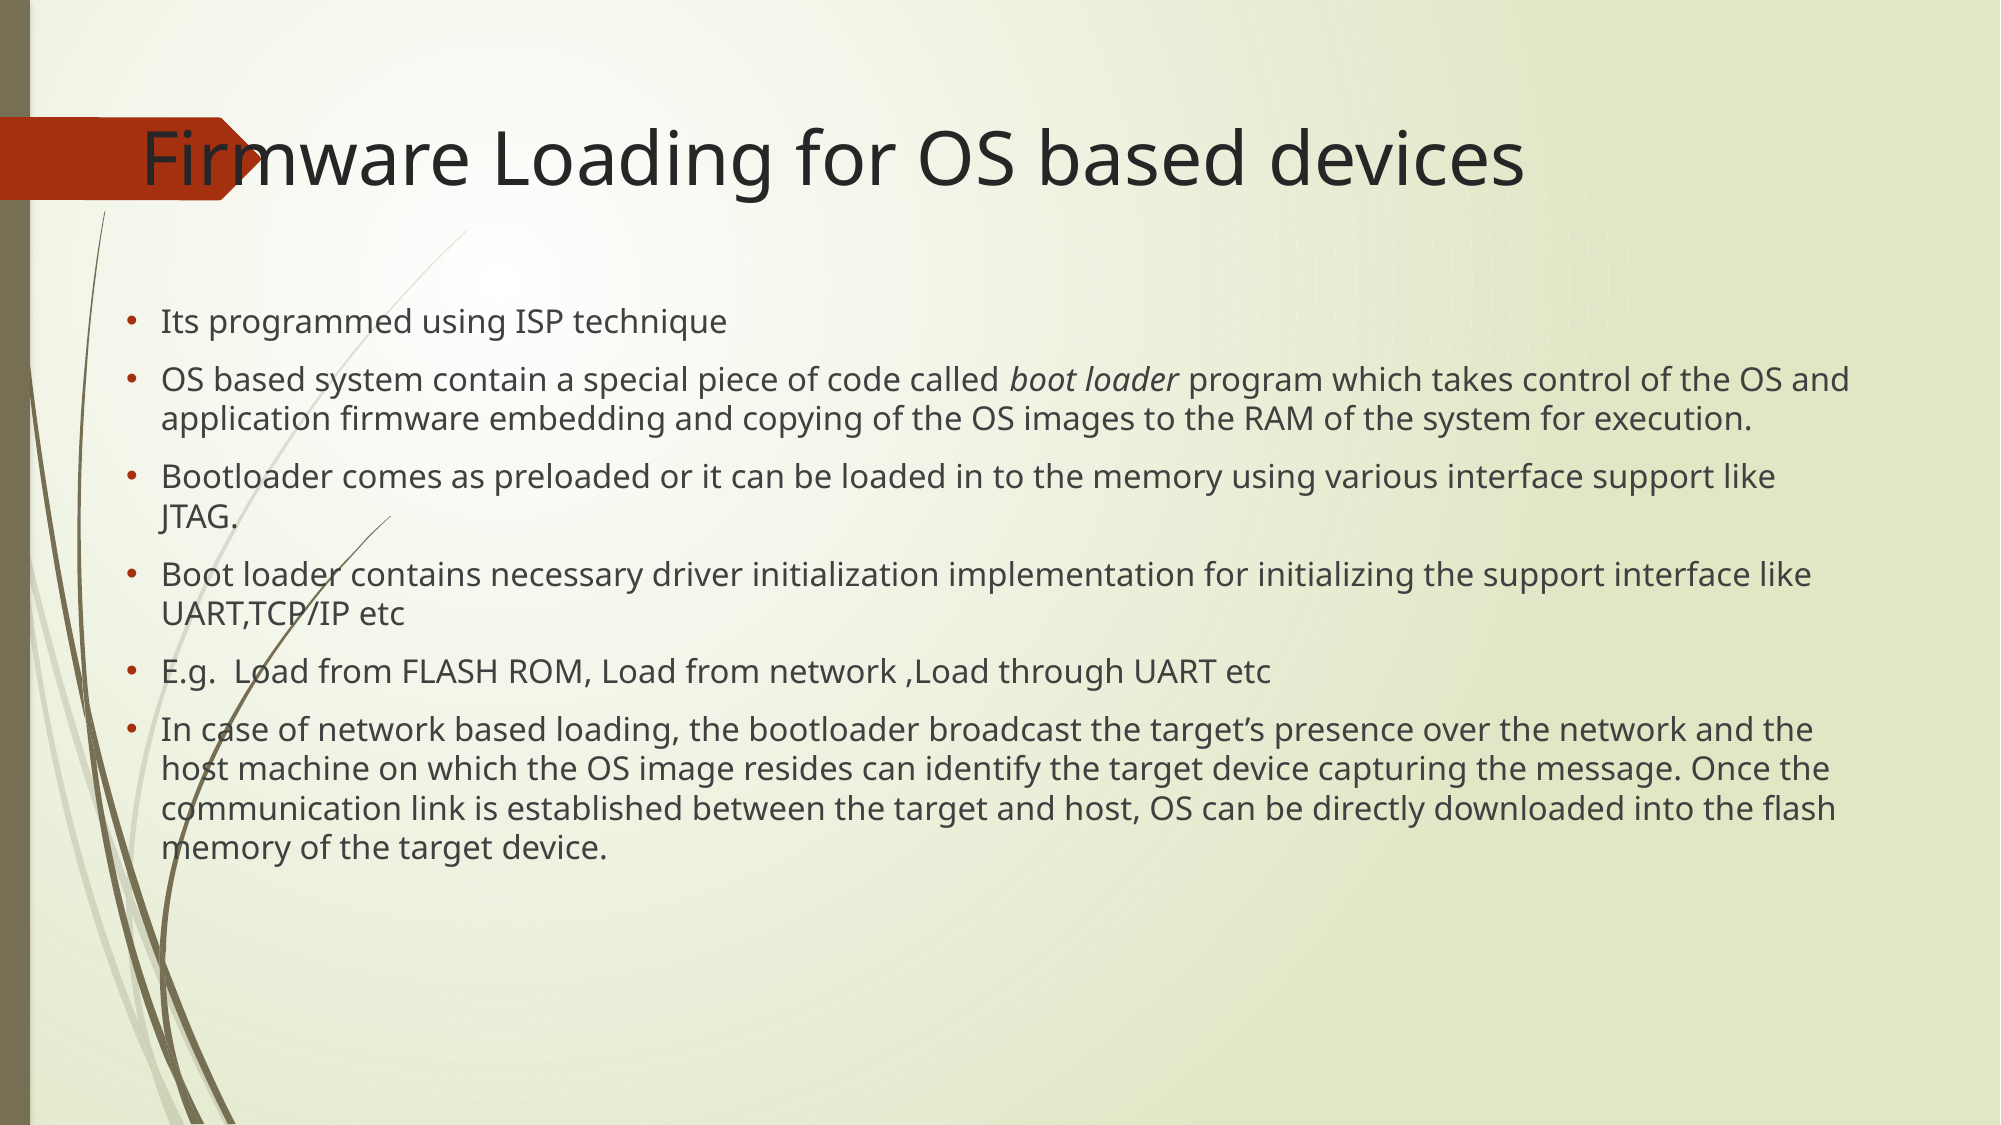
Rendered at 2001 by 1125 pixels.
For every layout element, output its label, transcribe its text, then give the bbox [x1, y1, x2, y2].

list Its programmed using ISP technique OS based system contain a special piece of code called boot loader program which takes control of the OS and application firmware embedding and copying of the OS images to the RAM of the system for execution. Bootloader comes as preloaded or it can be loaded in to the memory using various interface support like JTAG. Boot loader contains necessary driver initialization implementation for initializing the support interface like UART,TCP/IP etc E.g. Load from FLASH ROM, Load from network ,Load through UART etc In case of network based loading, the bootloader broadcast the target’s presence over the network and the host machine on which the OS image resides can identify the target device capturing the message. Once the communication link is established between the target and host, OS can be directly downloaded into the flash memory of the target device. [111, 293, 1876, 911]
title Firmware Loading for OS based devices [124, 102, 1888, 215]
